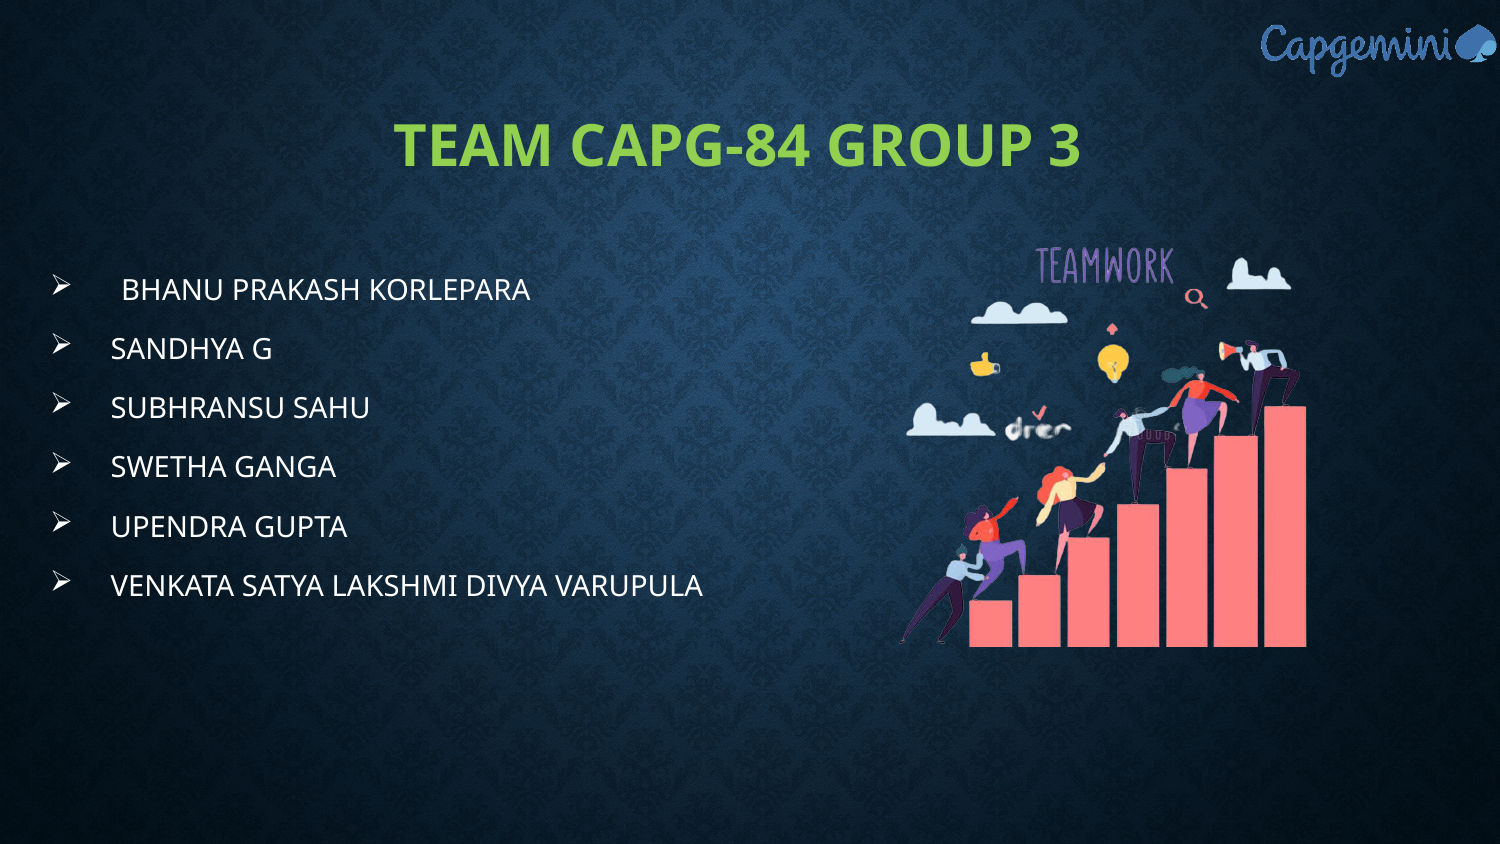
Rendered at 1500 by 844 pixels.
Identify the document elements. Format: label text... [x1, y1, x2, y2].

picture [1258, 0, 1500, 131]
text_box BHANU PRAKASH KORLEPARA SANDHYA G SUBHRANSU SAHU SWETHA GANGA UPENDRA GUPTA VENKATA SATYA LAKSHMI DIVYA VARUPULA [49, 246, 725, 672]
picture [853, 196, 1351, 648]
title TEAM CAPG-84 GROUP 3 [336, 70, 1138, 214]
